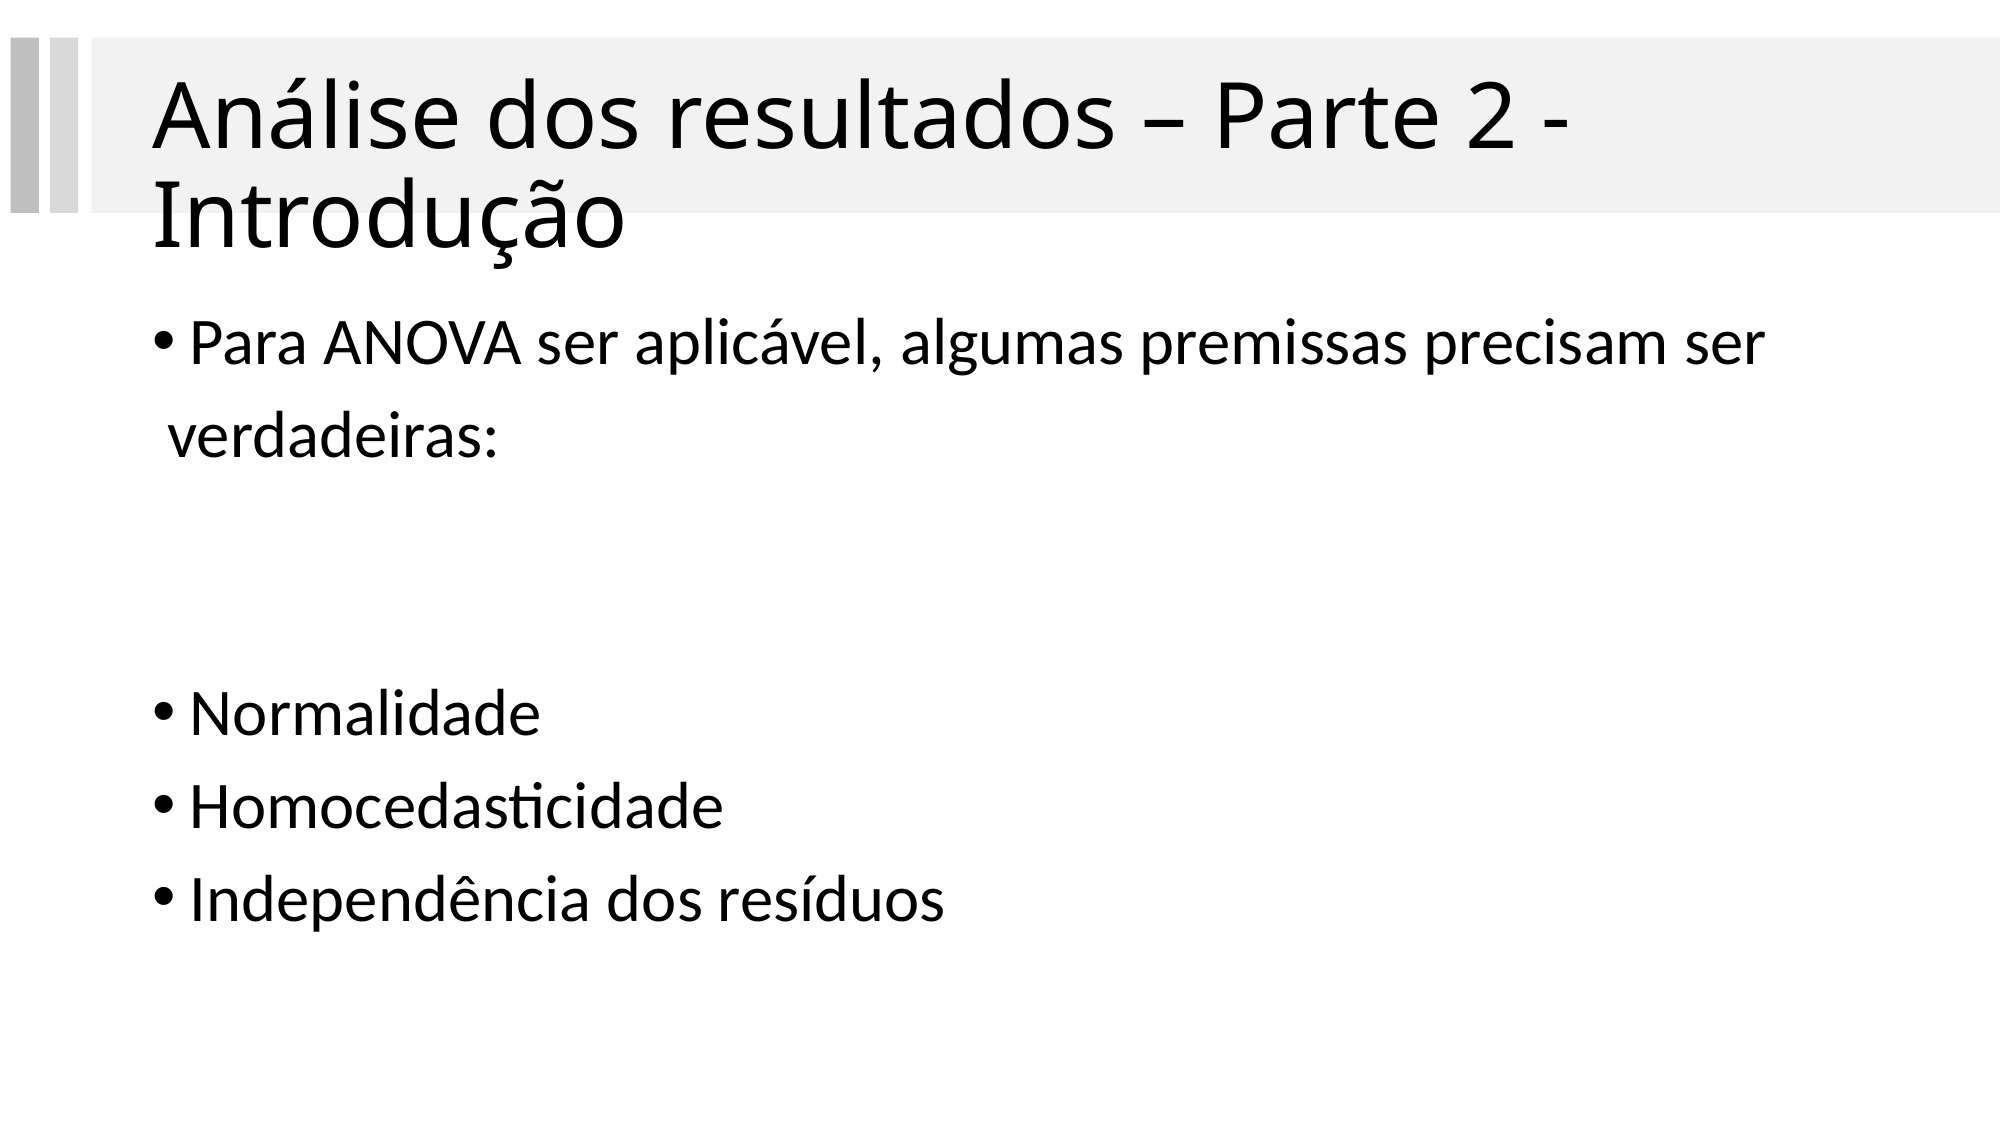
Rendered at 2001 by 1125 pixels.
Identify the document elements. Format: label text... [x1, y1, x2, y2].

list Para ANOVA ser aplicável, algumas premissas precisam ser verdadeiras: Normalidade Homocedasticidade Independência dos resíduos [137, 299, 1902, 1111]
title Análise dos resultados – Parte 2 - Introdução [137, 213, 2000, 278]
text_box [10, 37, 2000, 213]
